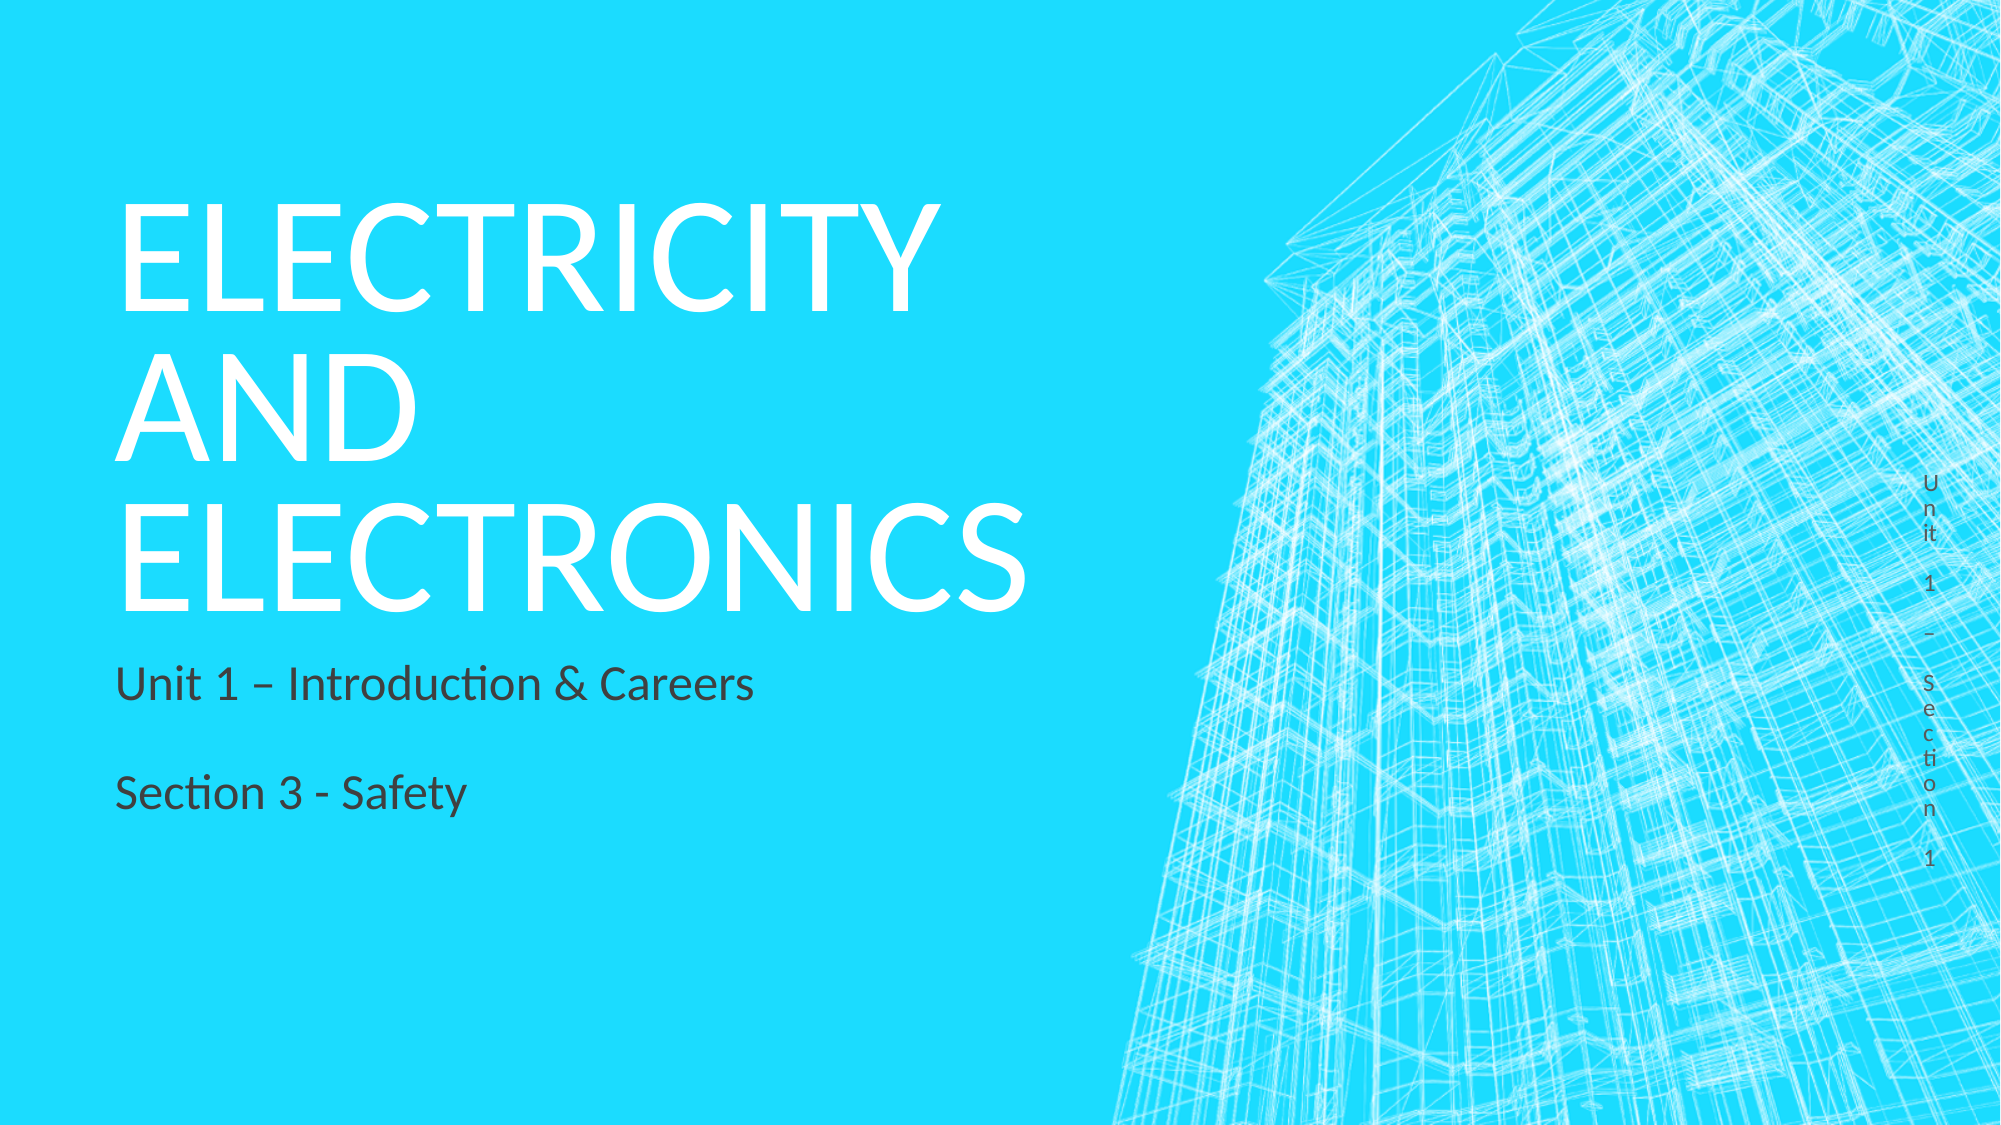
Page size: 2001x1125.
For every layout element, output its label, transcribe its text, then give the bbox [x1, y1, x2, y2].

subtitle Unit 1 – Introduction & Careers Section 3 - Safety [99, 648, 1225, 829]
picture [0, 0, 2001, 1125]
title Electricity and electronics [99, 123, 1225, 648]
footer Unit 1 – Section 1 [1908, 59, 1955, 904]
